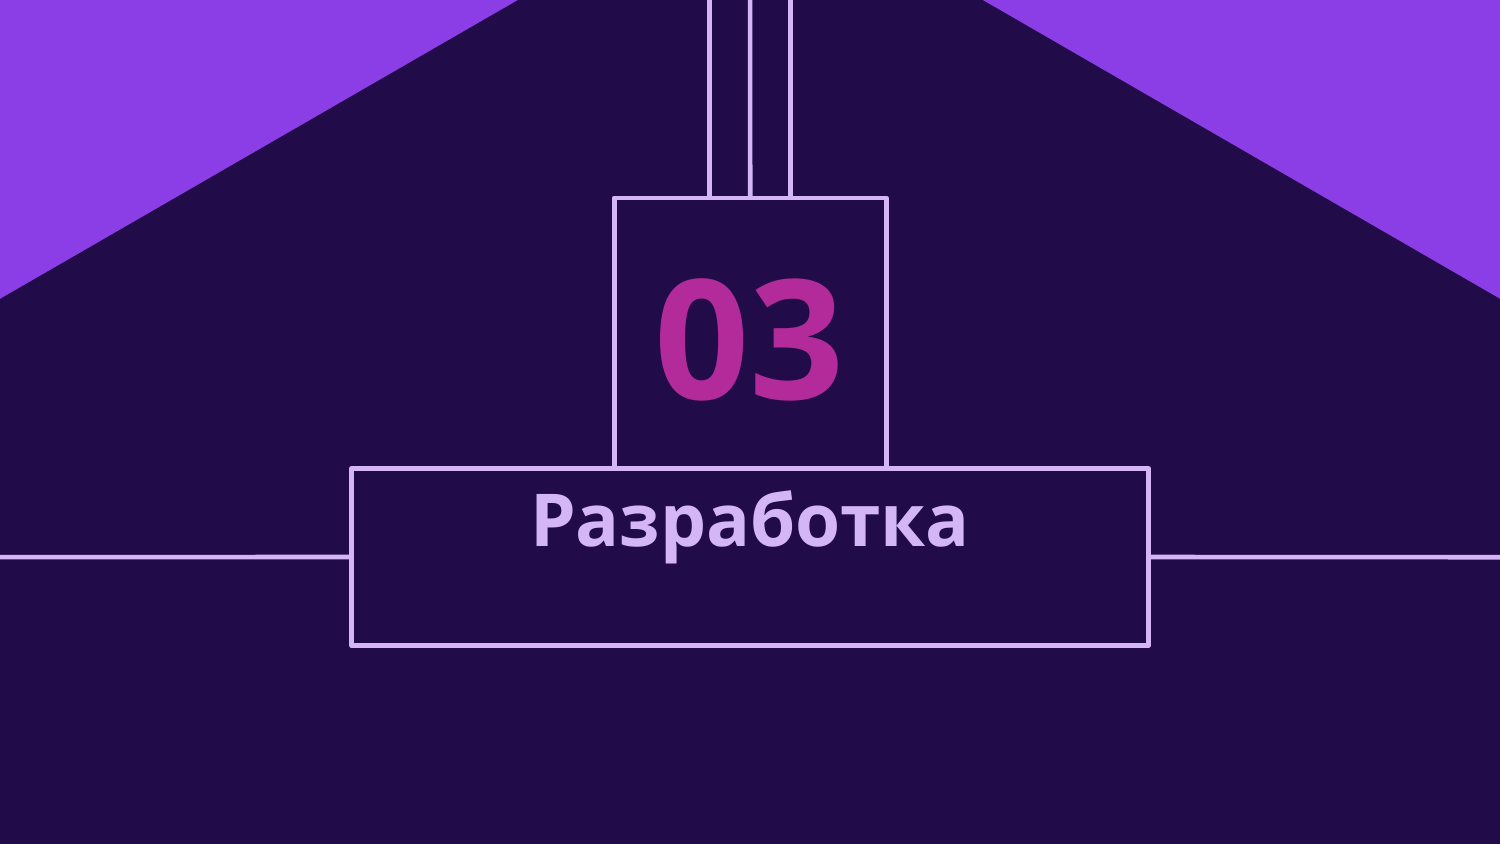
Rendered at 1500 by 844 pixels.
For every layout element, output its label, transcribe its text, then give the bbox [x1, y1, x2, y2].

title 03 [612, 196, 889, 471]
title Разработка [349, 466, 1151, 648]
